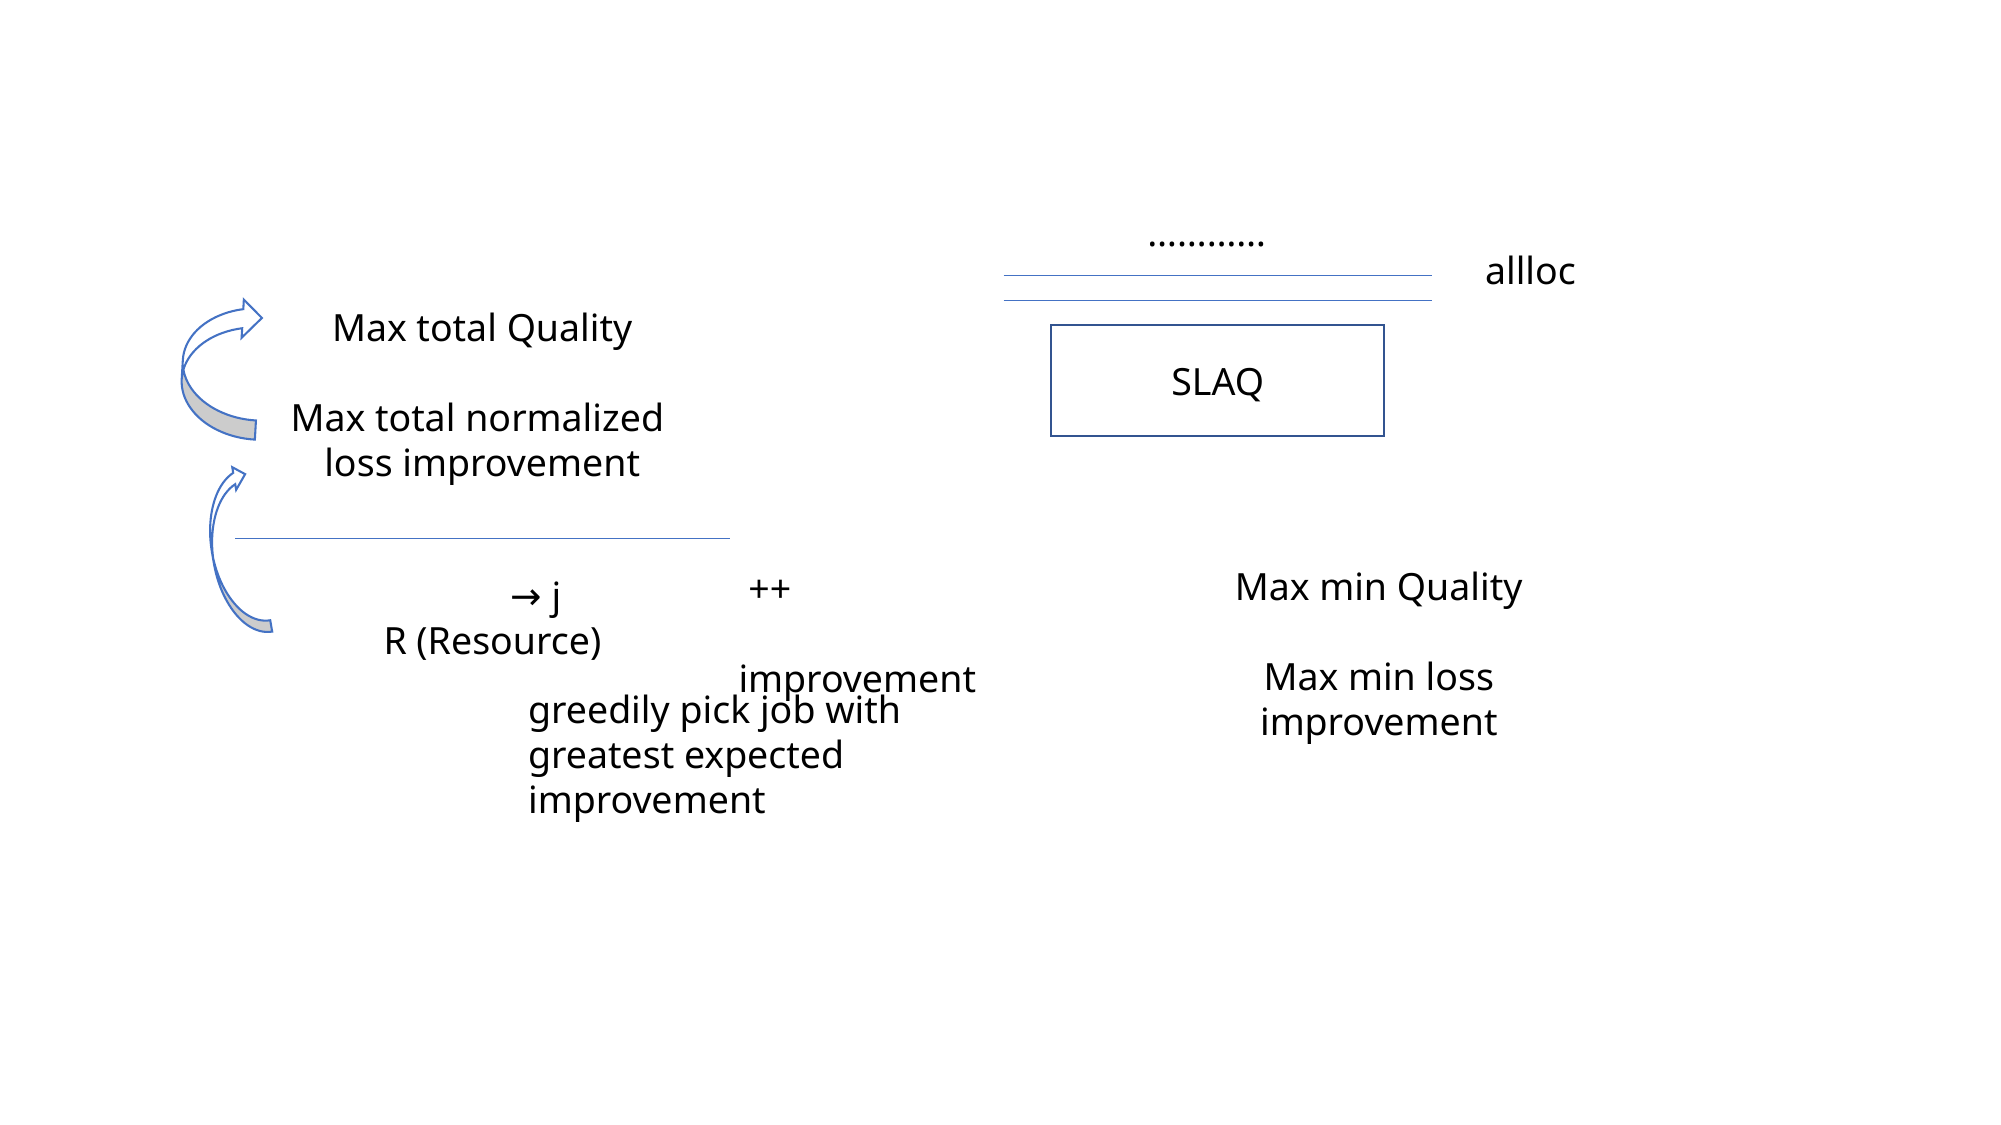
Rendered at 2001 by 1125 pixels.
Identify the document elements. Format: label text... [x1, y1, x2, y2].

text_box greedily pick job with greatest expected improvement [513, 678, 1046, 829]
text_box [209, 465, 274, 633]
text_box [180, 297, 264, 441]
text_box allloc [1470, 239, 1591, 300]
text_box SLAQ [1050, 324, 1385, 437]
